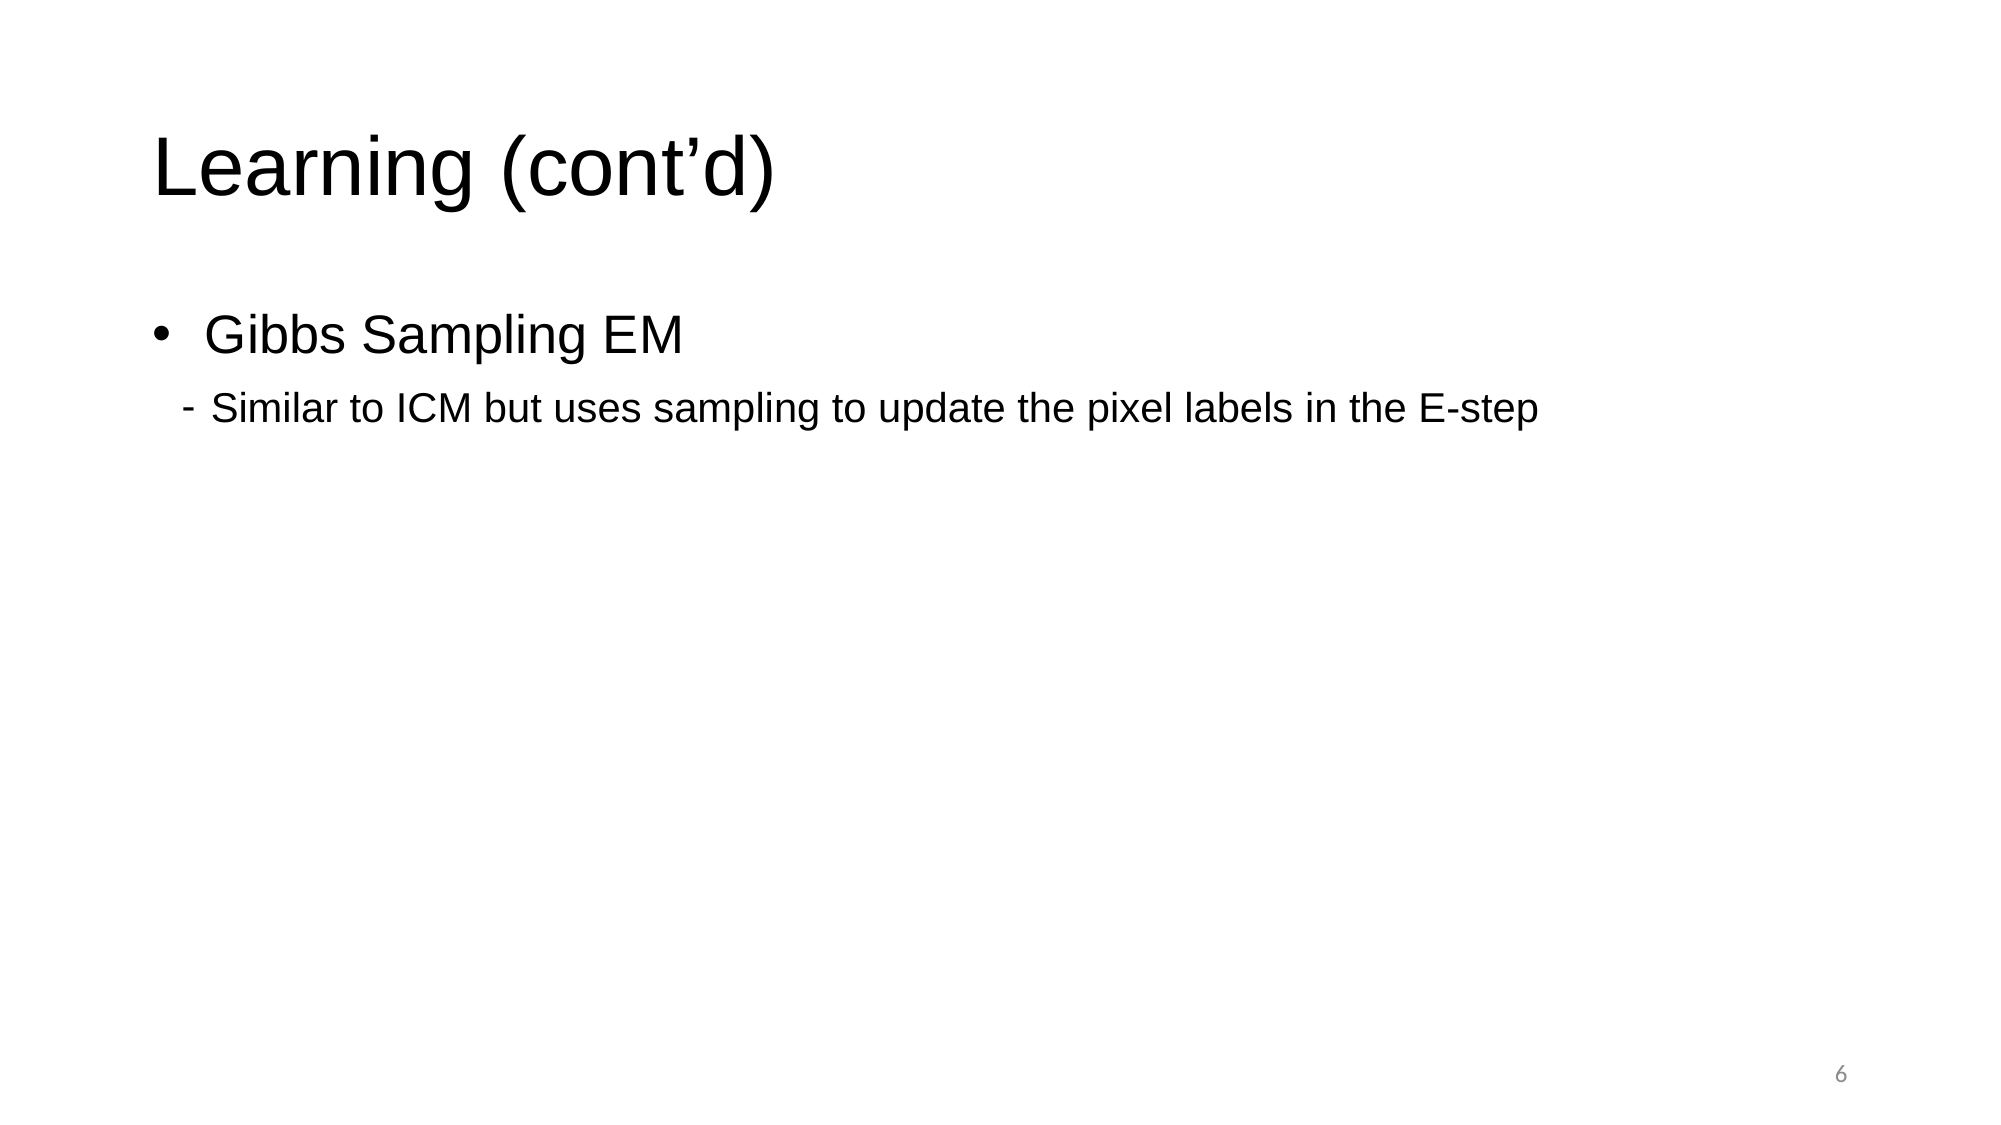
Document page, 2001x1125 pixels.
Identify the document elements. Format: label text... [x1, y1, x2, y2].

title Learning (cont’d) [137, 59, 1863, 278]
list Gibbs Sampling EM Similar to ICM but uses sampling to update the pixel labels in the E-step [137, 299, 1863, 1014]
slide_number 6 [1412, 1042, 1863, 1103]
